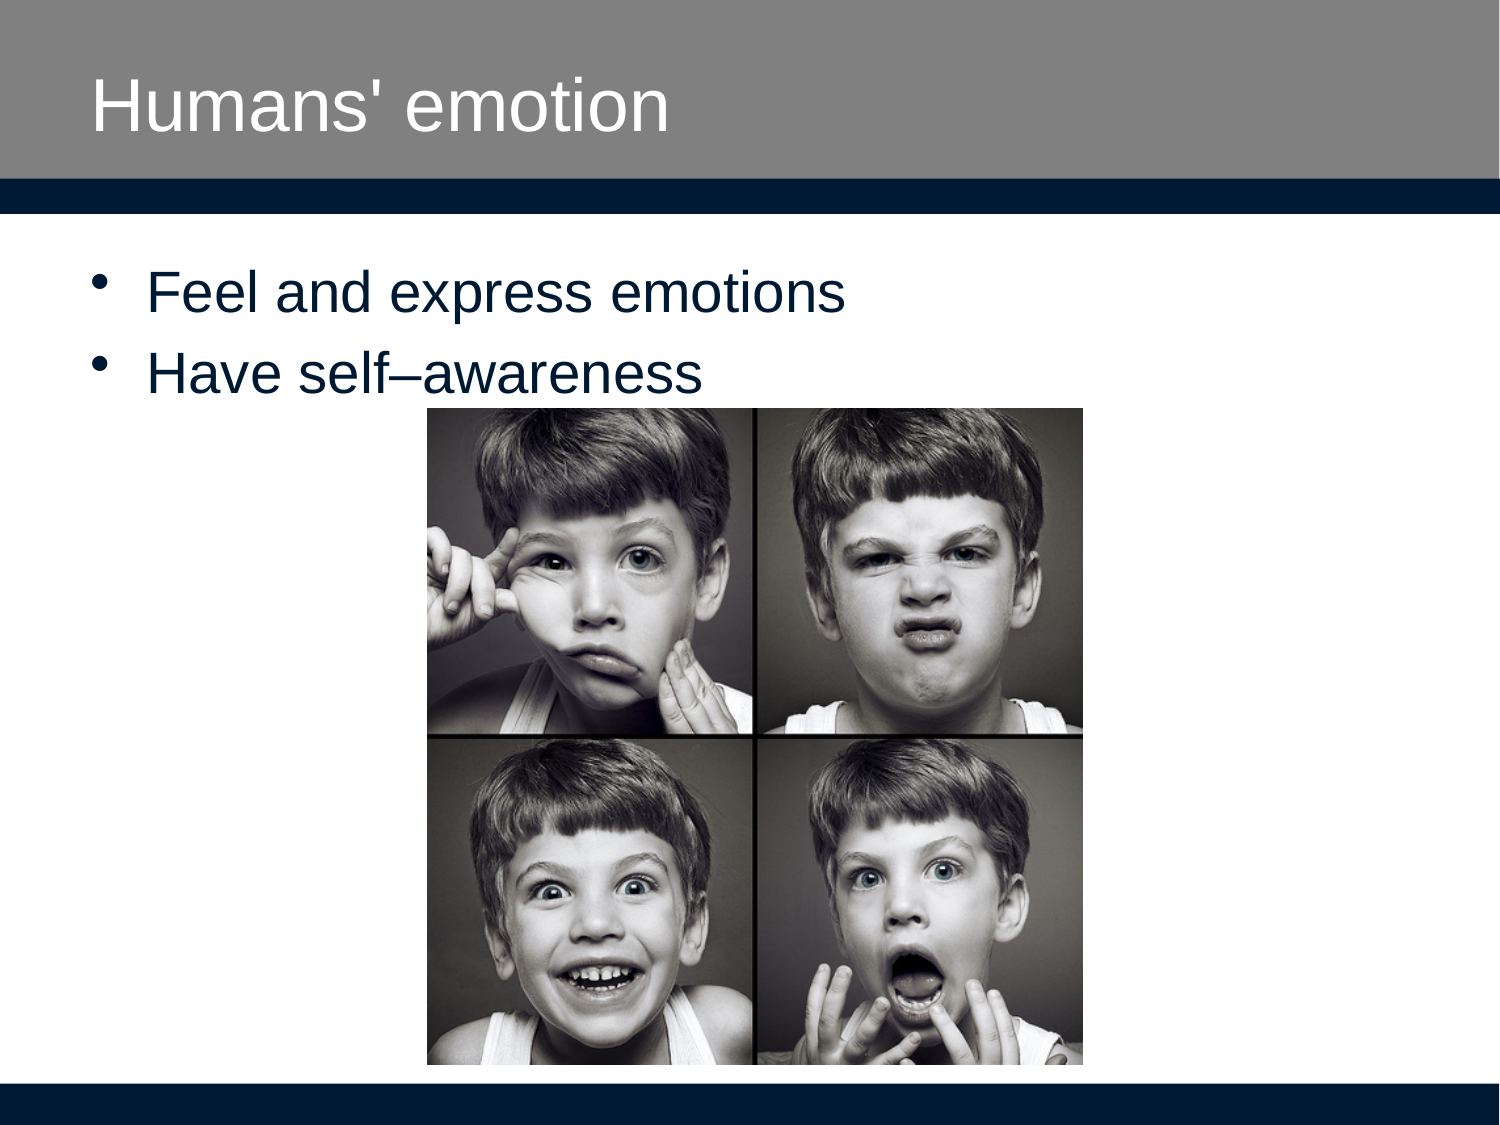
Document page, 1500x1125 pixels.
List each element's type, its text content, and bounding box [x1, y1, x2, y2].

picture [426, 408, 1084, 1065]
title Humans' emotion [75, 42, 1436, 161]
text_box Feel and express emotions Have self–awareness [75, 246, 1294, 409]
